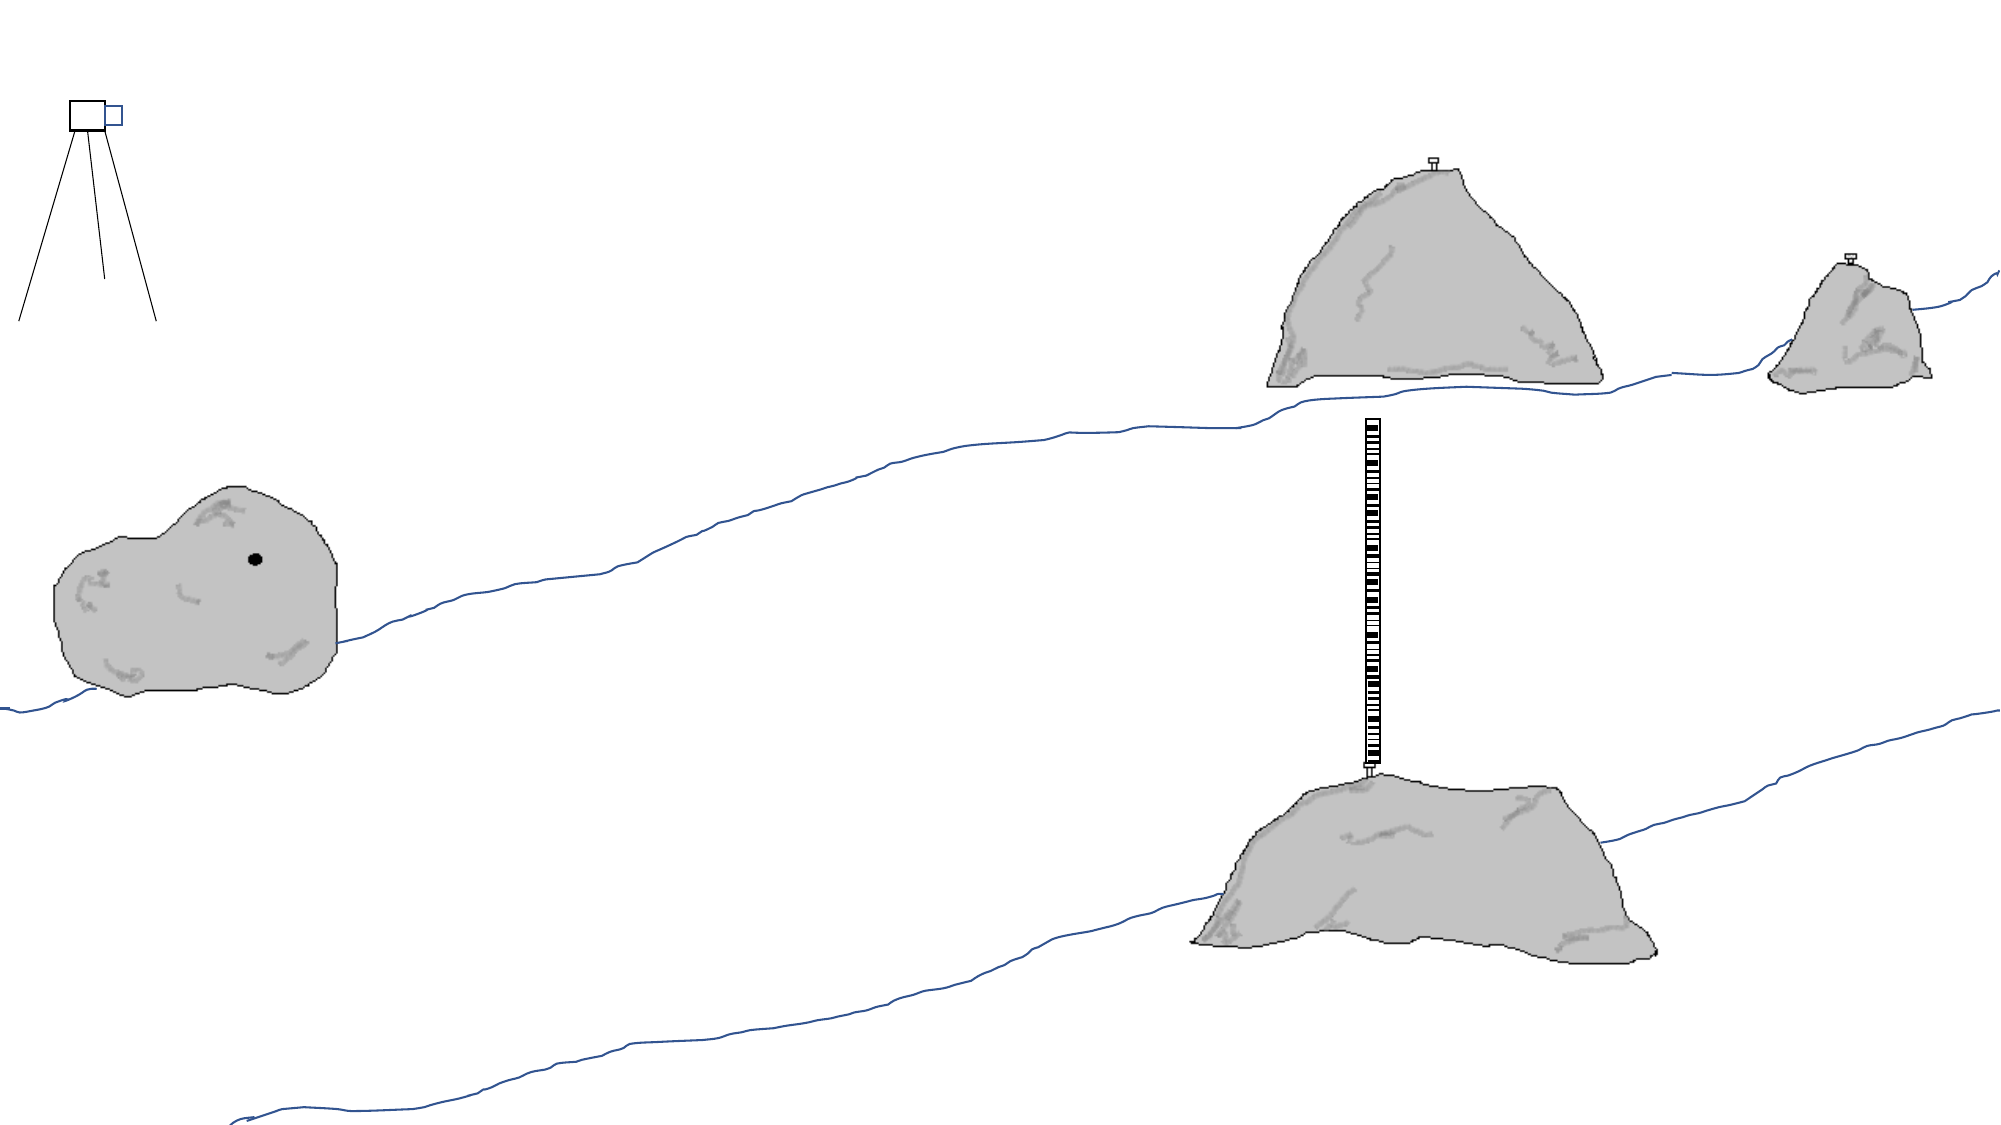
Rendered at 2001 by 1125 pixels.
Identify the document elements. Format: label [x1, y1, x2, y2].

picture [1760, 230, 1961, 412]
text_box [246, 913, 1141, 1122]
text_box [1365, 419, 1381, 763]
picture [30, 436, 349, 759]
text_box [349, 425, 1223, 642]
text_box [6, 703, 30, 714]
text_box [1713, 709, 2000, 810]
picture [1223, 131, 1698, 438]
text_box [18, 100, 157, 322]
text_box [1698, 348, 1760, 376]
picture [1141, 712, 1713, 993]
text_box [1961, 269, 2000, 301]
text_box [229, 1116, 255, 1125]
